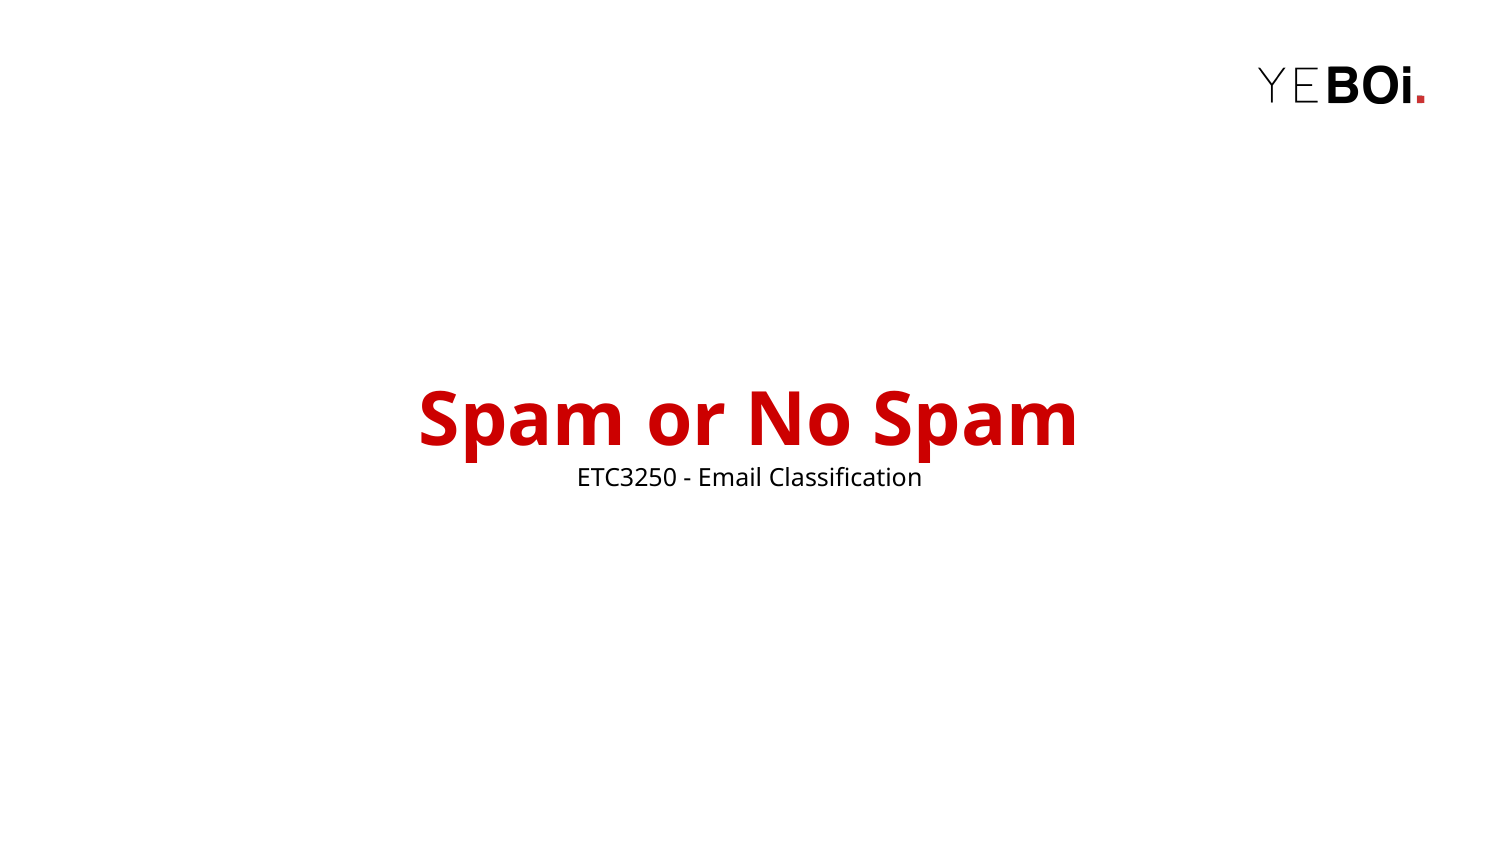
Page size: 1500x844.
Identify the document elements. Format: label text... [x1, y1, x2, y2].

text_box ETC3250 - Email Classification [348, 446, 1152, 541]
picture [1235, 42, 1450, 123]
text_box Spam or No Spam [357, 355, 1143, 446]
